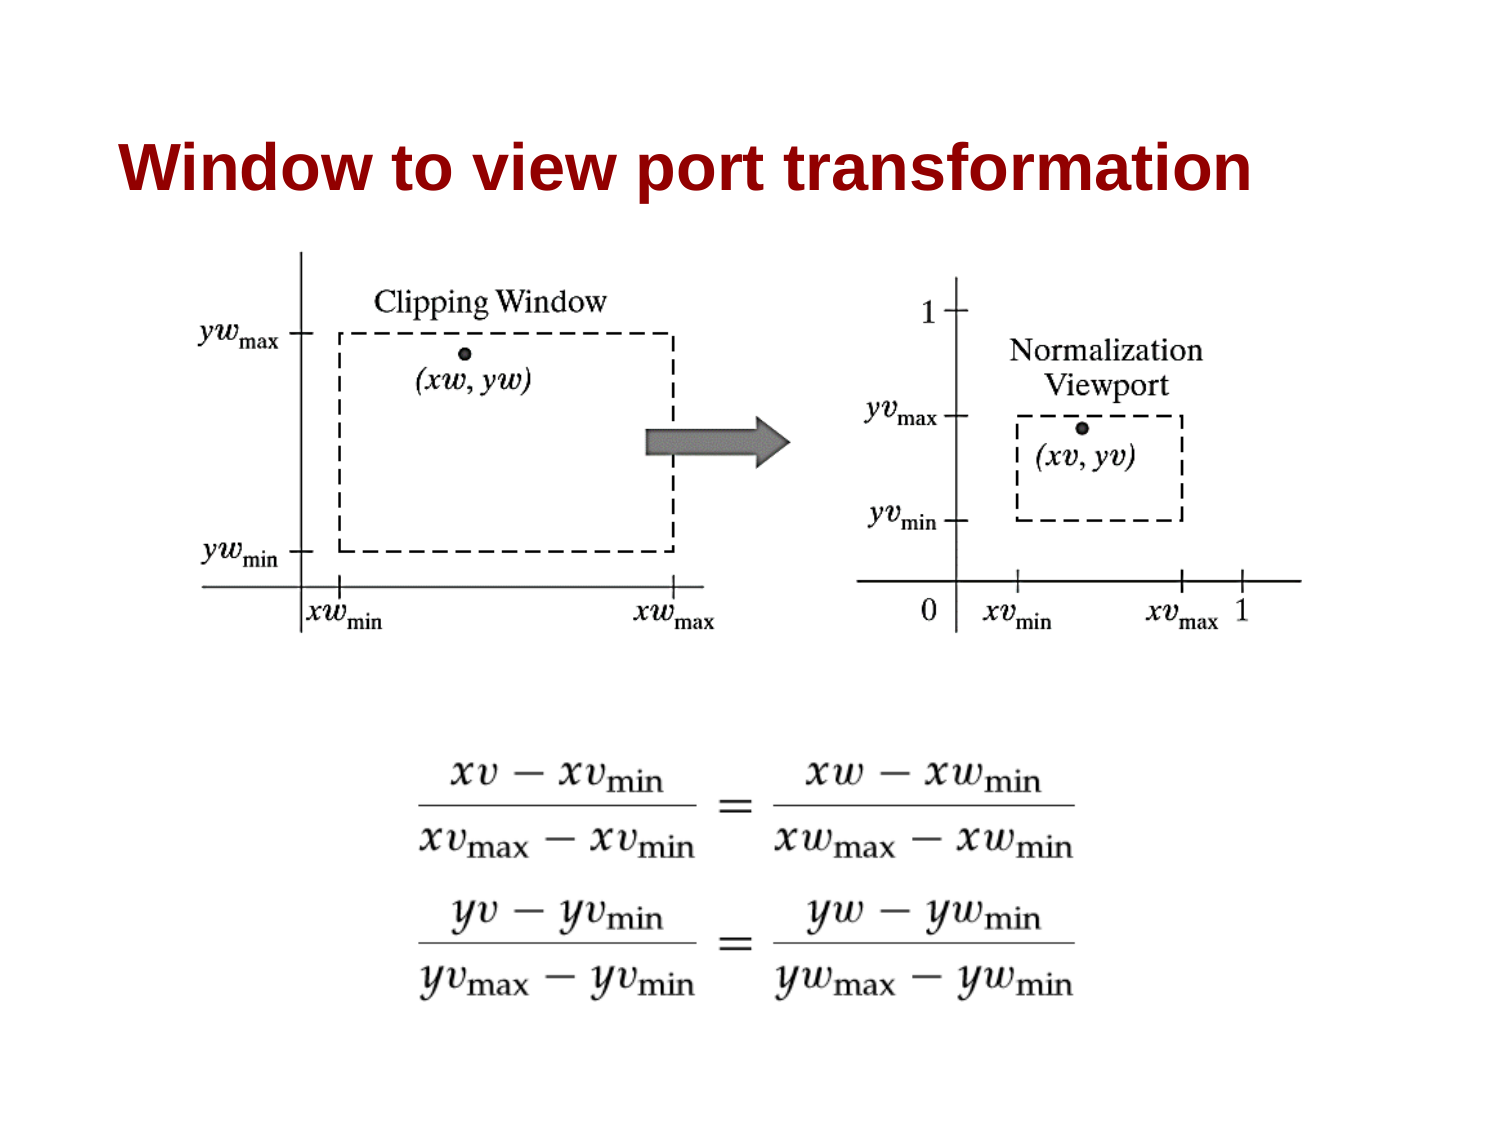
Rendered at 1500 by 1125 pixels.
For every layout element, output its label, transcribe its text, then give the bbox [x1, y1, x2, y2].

picture [189, 247, 1311, 646]
title Window to view port transformation [103, 59, 1397, 278]
picture [403, 744, 1097, 1017]
